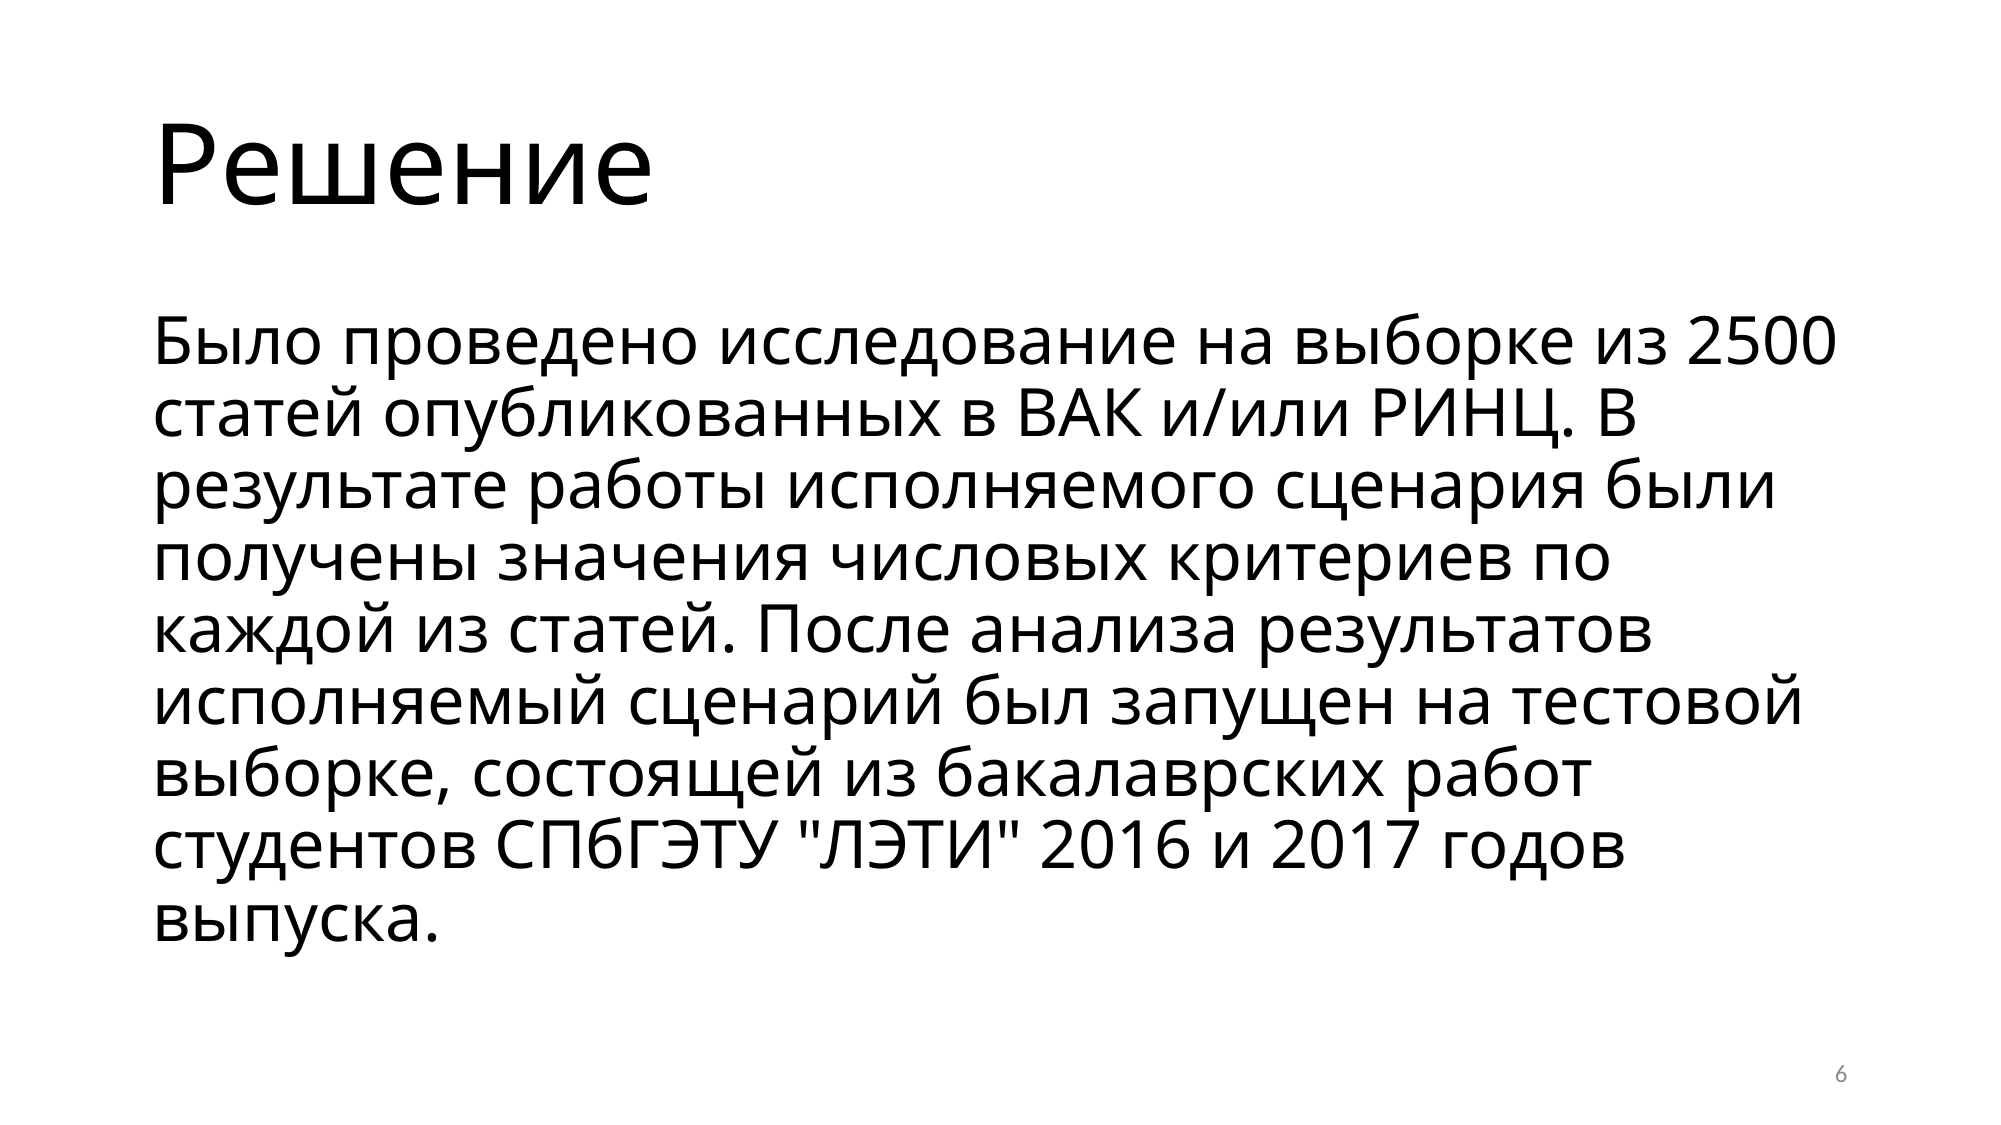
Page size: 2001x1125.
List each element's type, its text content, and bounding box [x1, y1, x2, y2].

slide_number 6 [1412, 1042, 1863, 1103]
list Было проведено исследование на выборке из 2500 статей опубликованных в ВАК и/или РИНЦ. В результате работы исполняемого сценария были получены значения числовых критериев по каждой из статей. После анализа результатов исполняемый сценарий был запущен на тестовой выборке, состоящей из бакалаврских работ студентов СПбГЭТУ "ЛЭТИ" 2016 и 2017 годов выпуска. [137, 299, 1863, 1014]
title Решение [137, 59, 1863, 278]
